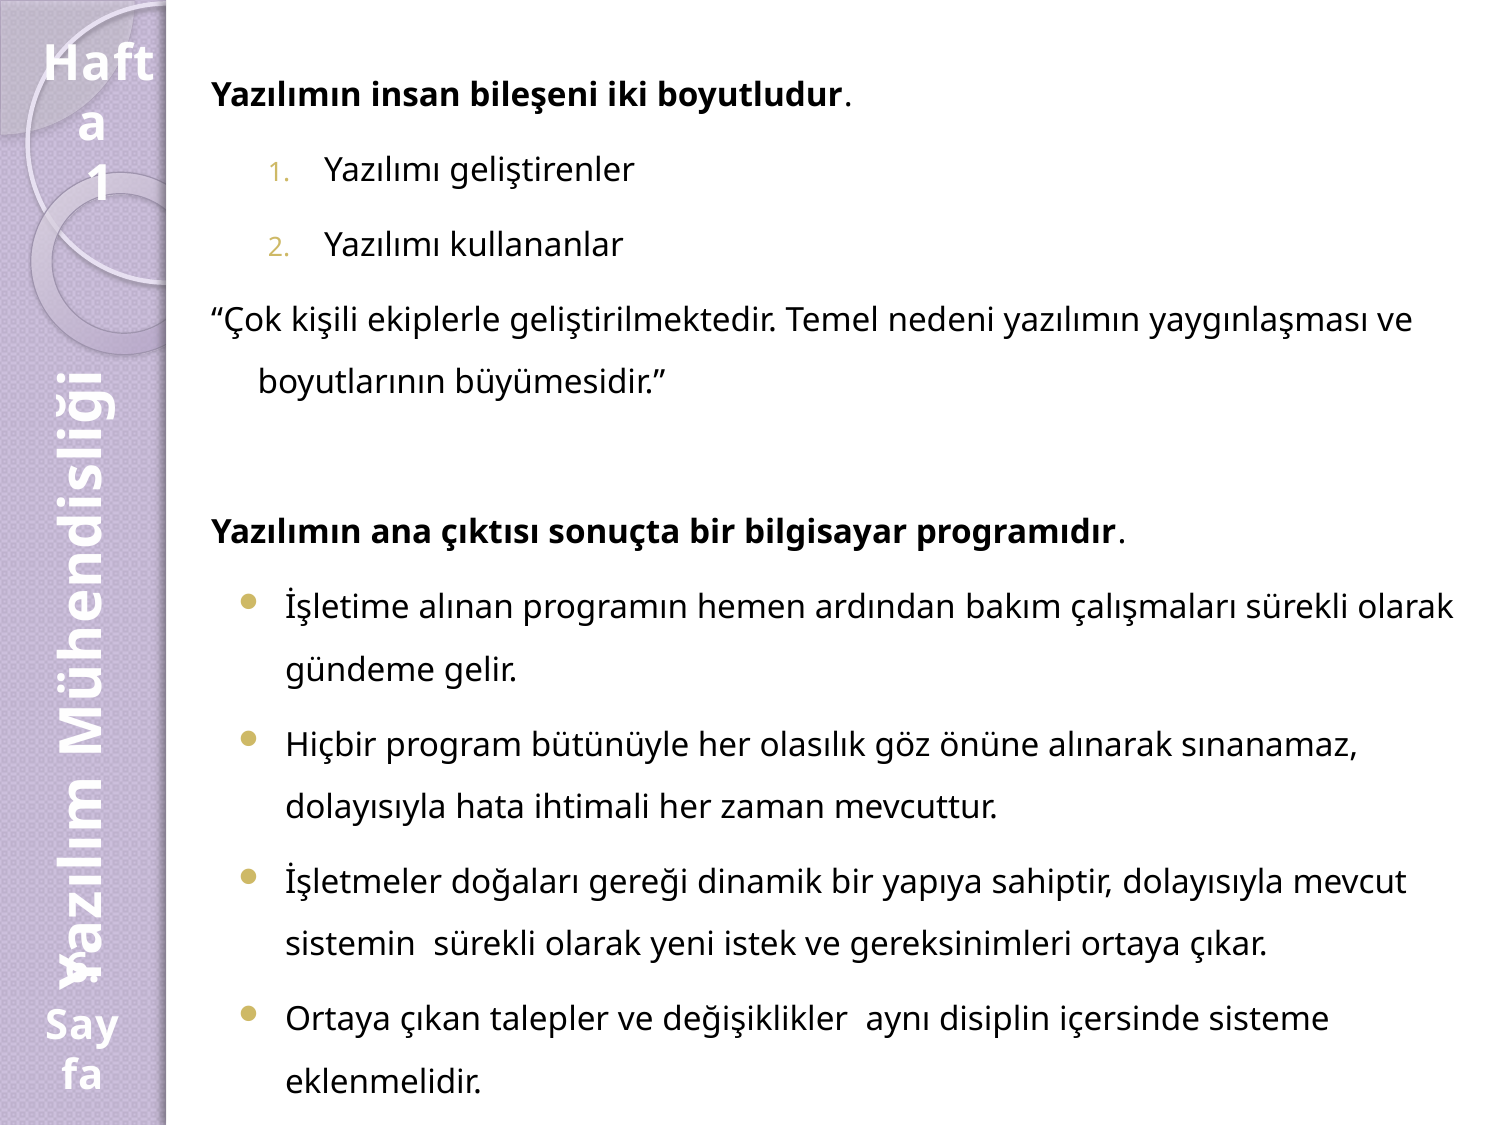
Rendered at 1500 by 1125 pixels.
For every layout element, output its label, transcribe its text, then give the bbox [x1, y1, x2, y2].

text_box Yazılım Mühendisliği [35, 316, 121, 1007]
text_box Hafta 1 [23, 23, 176, 219]
list Yazılımın insan bileşeni iki boyutludur. Yazılımı geliştirenler Yazılımı kullananlar “Çok kişili ekiplerle geliştirilmektedir. Temel nedeni yazılımın yaygınlaşması ve boyutlarının büyümesidir.” Yazılımın ana çıktısı sonuçta bir bilgisayar programıdır. İşletime alınan programın hemen ardından bakım çalışmaları sürekli olarak gündeme gelir. Hiçbir program bütünüyle her olasılık göz önüne alınarak sınanamaz, dolayısıyla hata ihtimali her zaman mevcuttur. İşletmeler doğaları gereği dinamik bir yapıya sahiptir, dolayısıyla mevcut sistemin sürekli olarak yeni istek ve gereksinimleri ortaya çıkar. Ortaya çıkan talepler ve değişiklikler aynı disiplin içersinde sisteme eklenmelidir. [183, 42, 1500, 1094]
text_box 6. Sayfa [27, 1007, 139, 1106]
